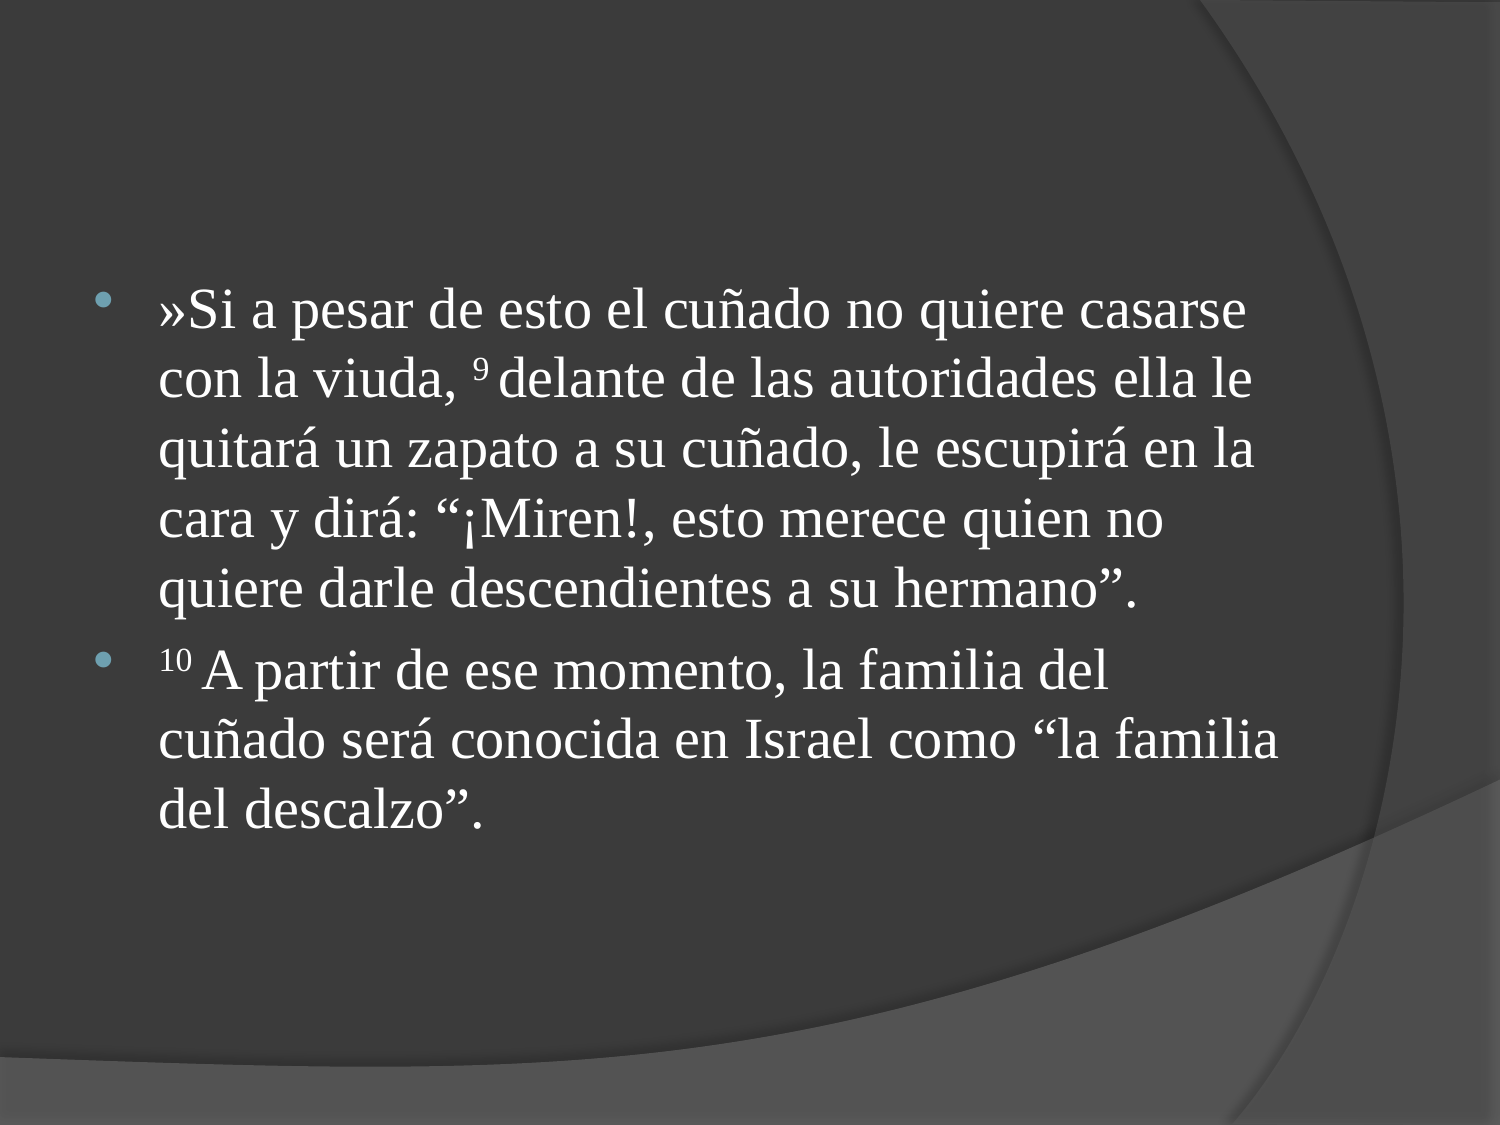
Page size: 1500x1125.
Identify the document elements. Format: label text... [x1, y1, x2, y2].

list »Si a pesar de esto el cuñado no quiere casarse con la viuda, 9 delante de las autoridades ella le quitará un zapato a su cuñado, le escupirá en la cara y dirá: “¡Miren!, esto merece quien no quiere darle descendientes a su hermano”. 10 A partir de ese momento, la familia del cuñado será conocida en Israel como “la familia del descalzo”. [75, 262, 1300, 1005]
